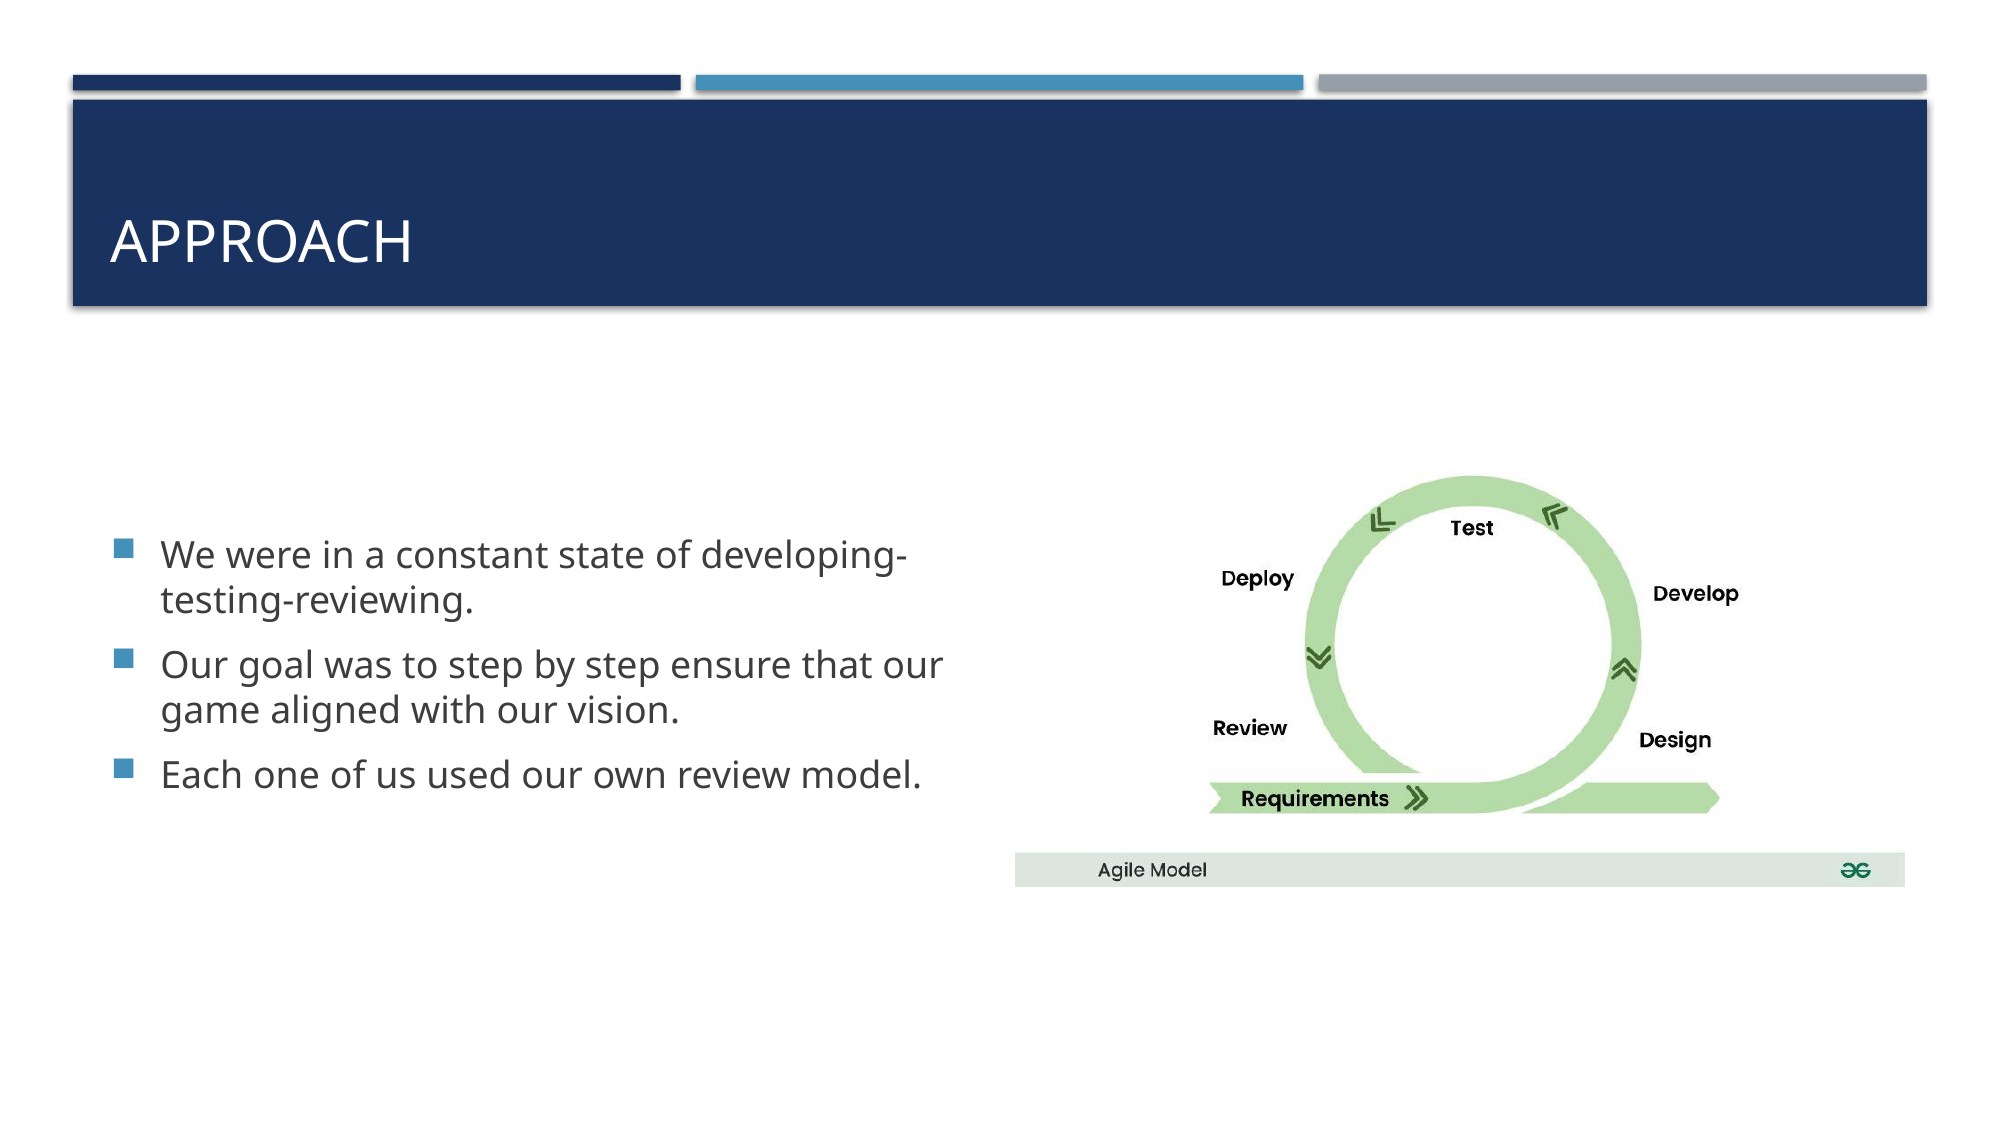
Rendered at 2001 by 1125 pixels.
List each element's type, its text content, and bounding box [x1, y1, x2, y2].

list We were in a constant state of developing-testing-reviewing. Our goal was to step by step ensure that our game aligned with our vision. Each one of us used our own review model. [95, 365, 985, 962]
title Approach [95, 119, 1905, 282]
picture [1014, 441, 1906, 888]
